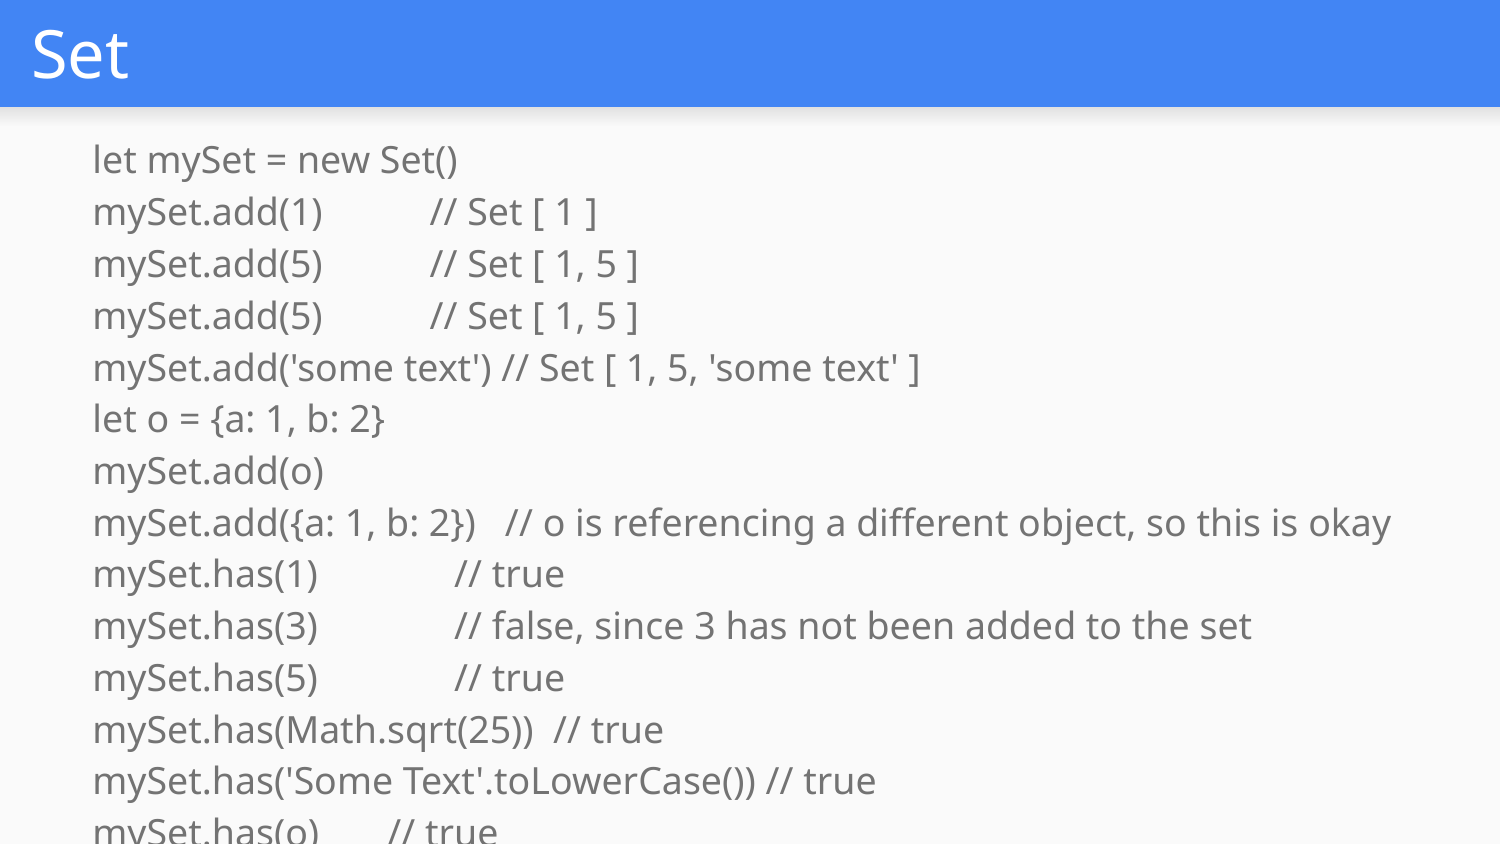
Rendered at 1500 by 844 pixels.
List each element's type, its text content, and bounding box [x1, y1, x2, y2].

title Set [16, 2, 1464, 102]
list let mySet = new Set() mySet.add(1) // Set [ 1 ] mySet.add(5) // Set [ 1, 5 ] mySet.add(5) // Set [ 1, 5 ] mySet.add('some text') // Set [ 1, 5, 'some text' ] let o = {a: 1, b: 2} mySet.add(o) mySet.add({a: 1, b: 2}) // o is referencing a different object, so this is okay mySet.has(1) // true mySet.has(3) // false, since 3 has not been added to the set mySet.has(5) // true mySet.has(Math.sqrt(25)) // true mySet.has('Some Text'.toLowerCase()) // true mySet.has(o) // true mySet.size // 5 mySet.delete(5) // removes 5 from the set mySet.has(5) // false, 5 has been removed mySet.size // 4, since we just removed one value console.log(mySet) // logs Set(4) [ 1, "some text", {…}, {…} ] in Firefox // logs Set(4) { 1, "some text", {…}, {…} } in Chrome [77, 114, 1427, 560]
